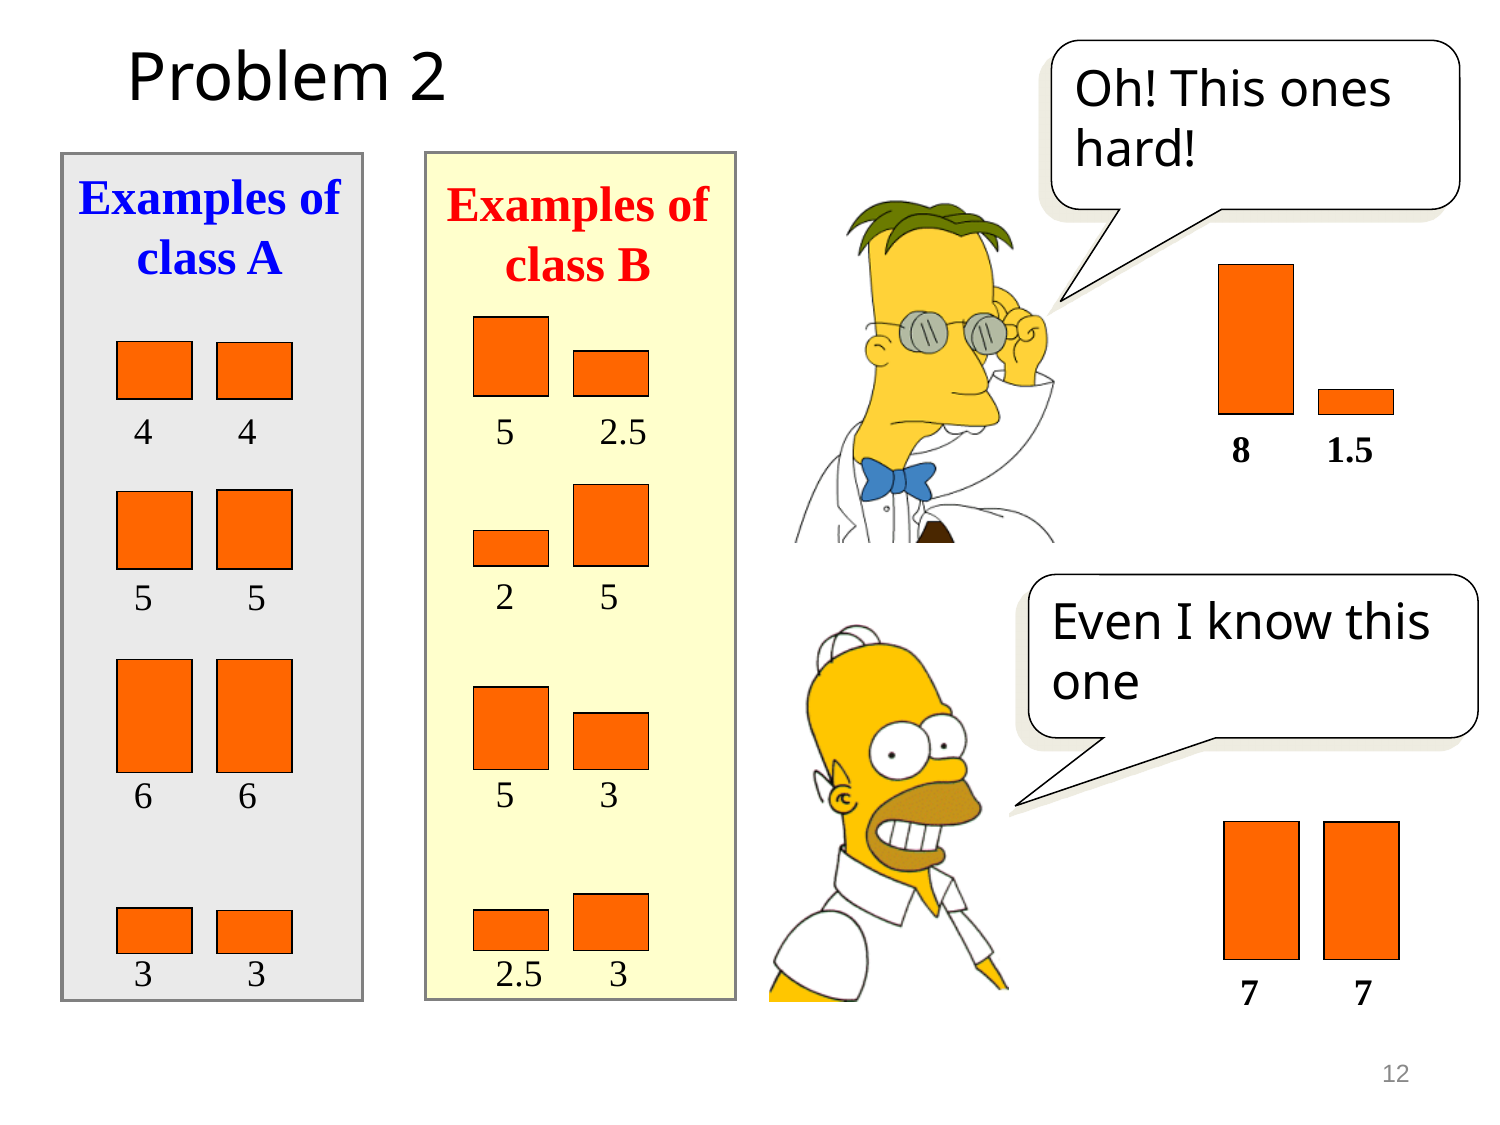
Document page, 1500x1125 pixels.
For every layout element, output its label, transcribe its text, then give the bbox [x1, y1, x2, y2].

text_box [39, 152, 736, 1003]
text_box [1224, 821, 1300, 960]
picture [773, 189, 1087, 543]
slide_number 12 [1074, 1042, 1425, 1103]
text_box 8 1.5 [1217, 417, 1389, 478]
text_box [1218, 264, 1294, 415]
text_box Problem 2 [112, 26, 463, 122]
text_box Even I know this one [1015, 574, 1479, 806]
text_box Oh! This ones hard! [1051, 40, 1460, 285]
picture [768, 624, 1009, 1002]
text_box [1318, 389, 1394, 415]
text_box 7 7 [1225, 960, 1388, 1020]
text_box [1324, 822, 1400, 960]
